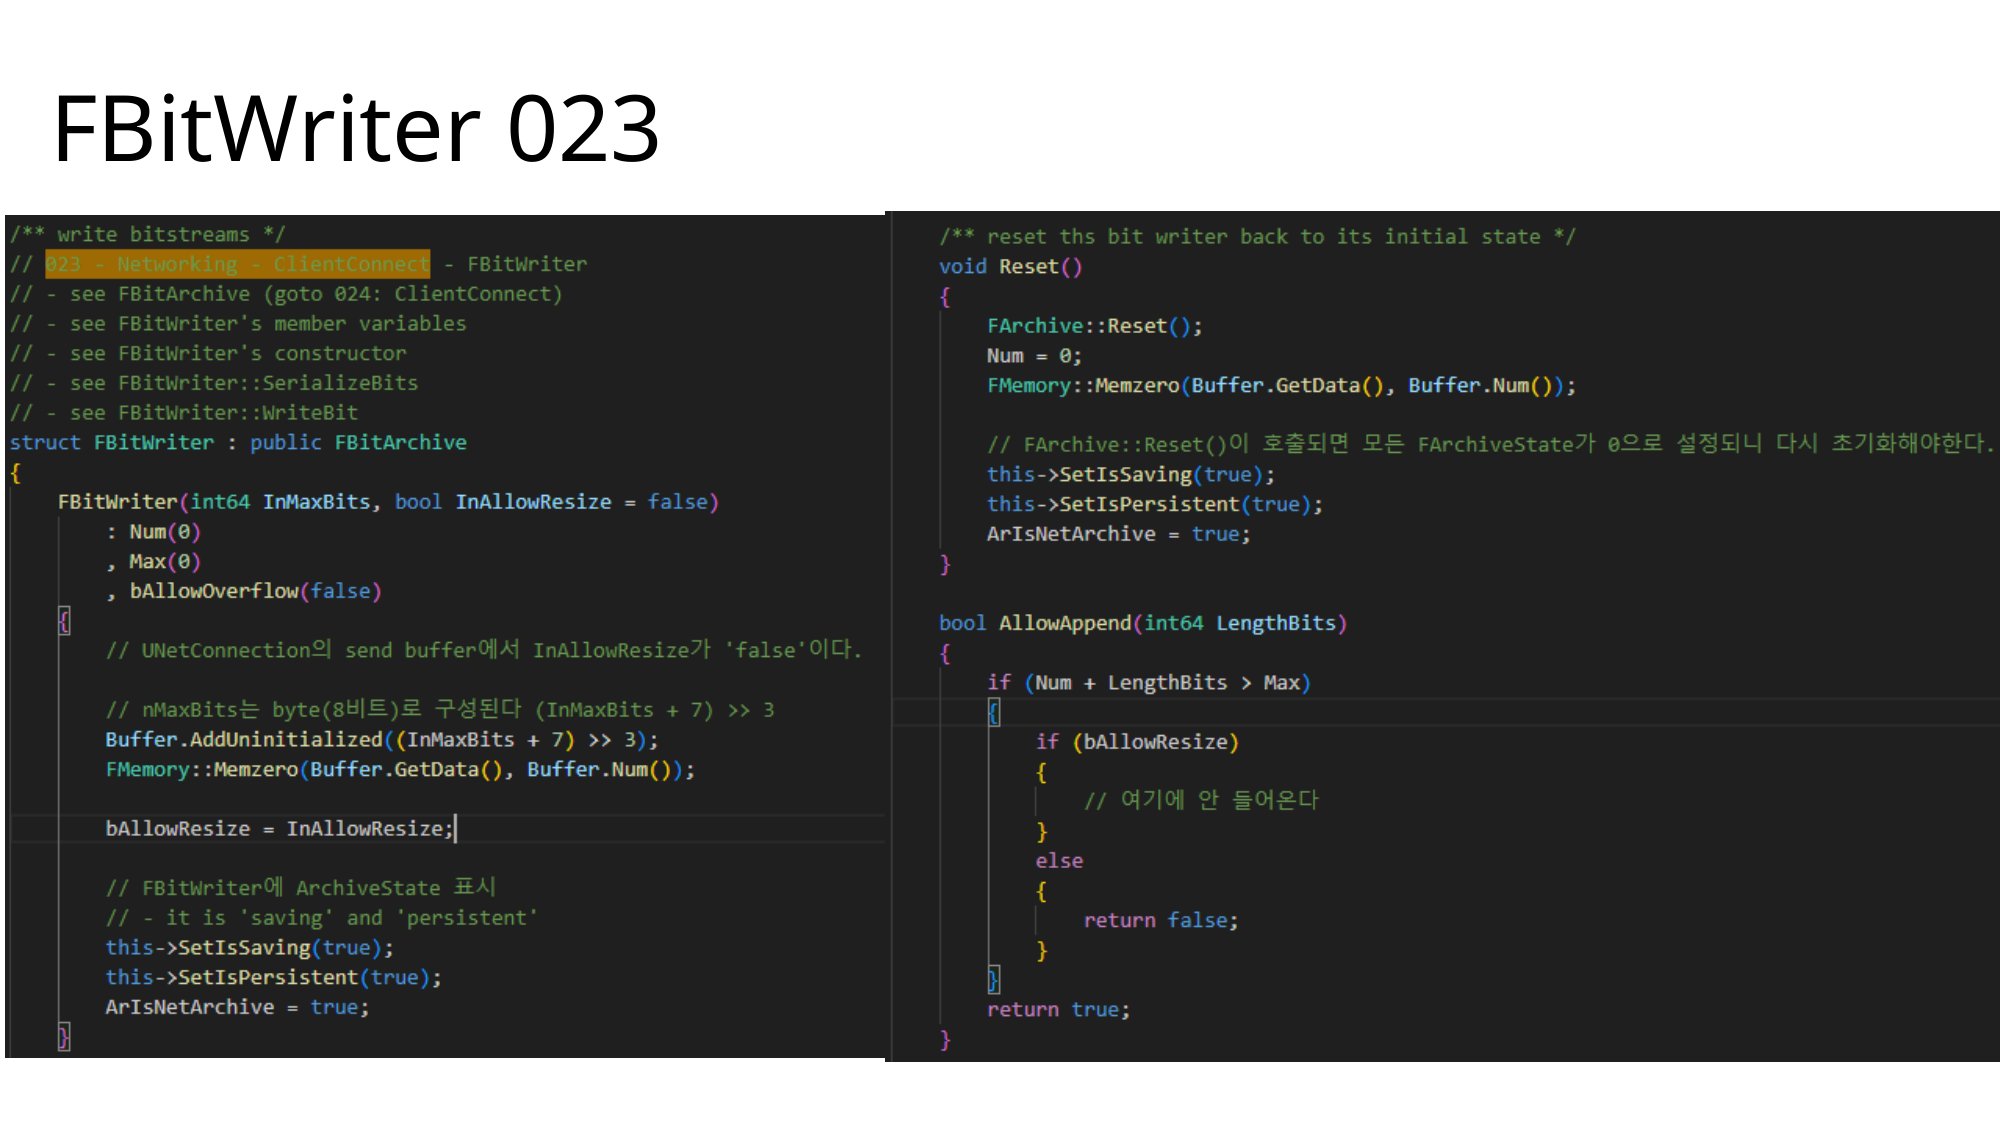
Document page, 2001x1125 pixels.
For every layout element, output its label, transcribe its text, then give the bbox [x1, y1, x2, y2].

picture [5, 211, 2000, 1062]
text_box FBitWriter 023 [35, 67, 1849, 195]
